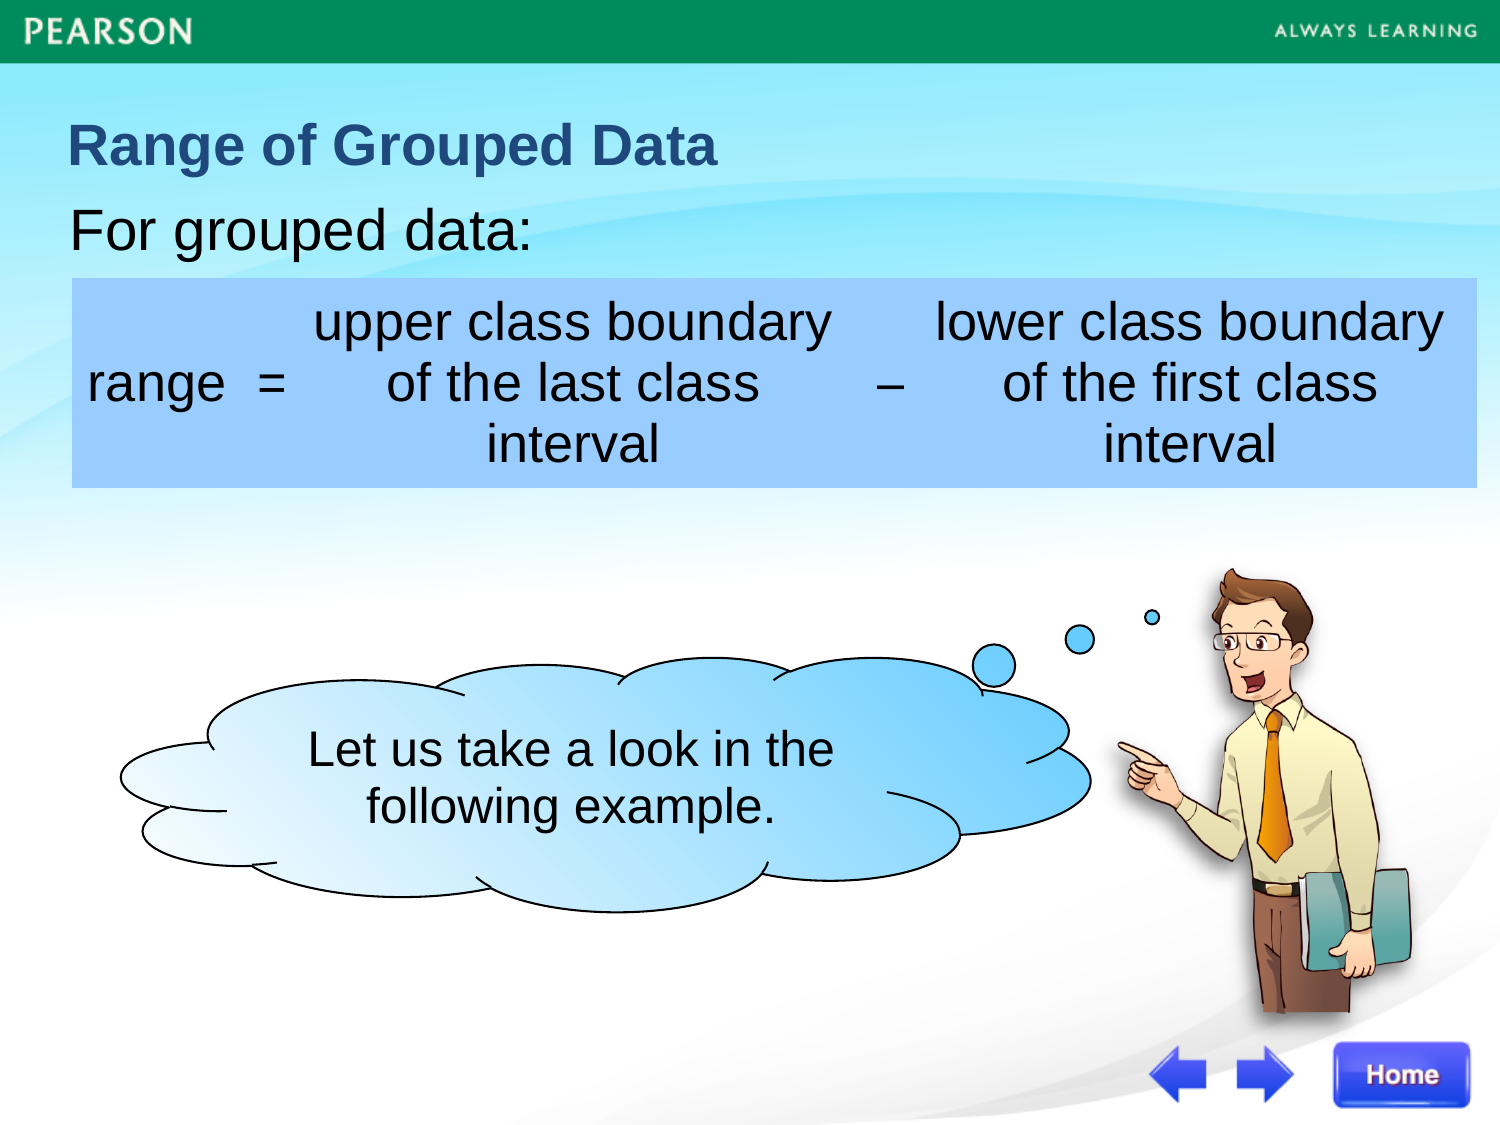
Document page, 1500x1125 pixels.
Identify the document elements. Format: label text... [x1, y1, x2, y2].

text_box For grouped data: [55, 184, 986, 270]
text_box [121, 521, 1489, 1048]
table_header = [243, 278, 284, 488]
table_header upper class boundary of the last class interval [284, 278, 863, 488]
table_header lower class boundary of the first class interval [904, 278, 1477, 488]
text_box Range of Grouped Data [52, 99, 1471, 185]
picture [0, 0, 1500, 1125]
table_header range [72, 278, 243, 488]
table_header – [863, 278, 904, 488]
